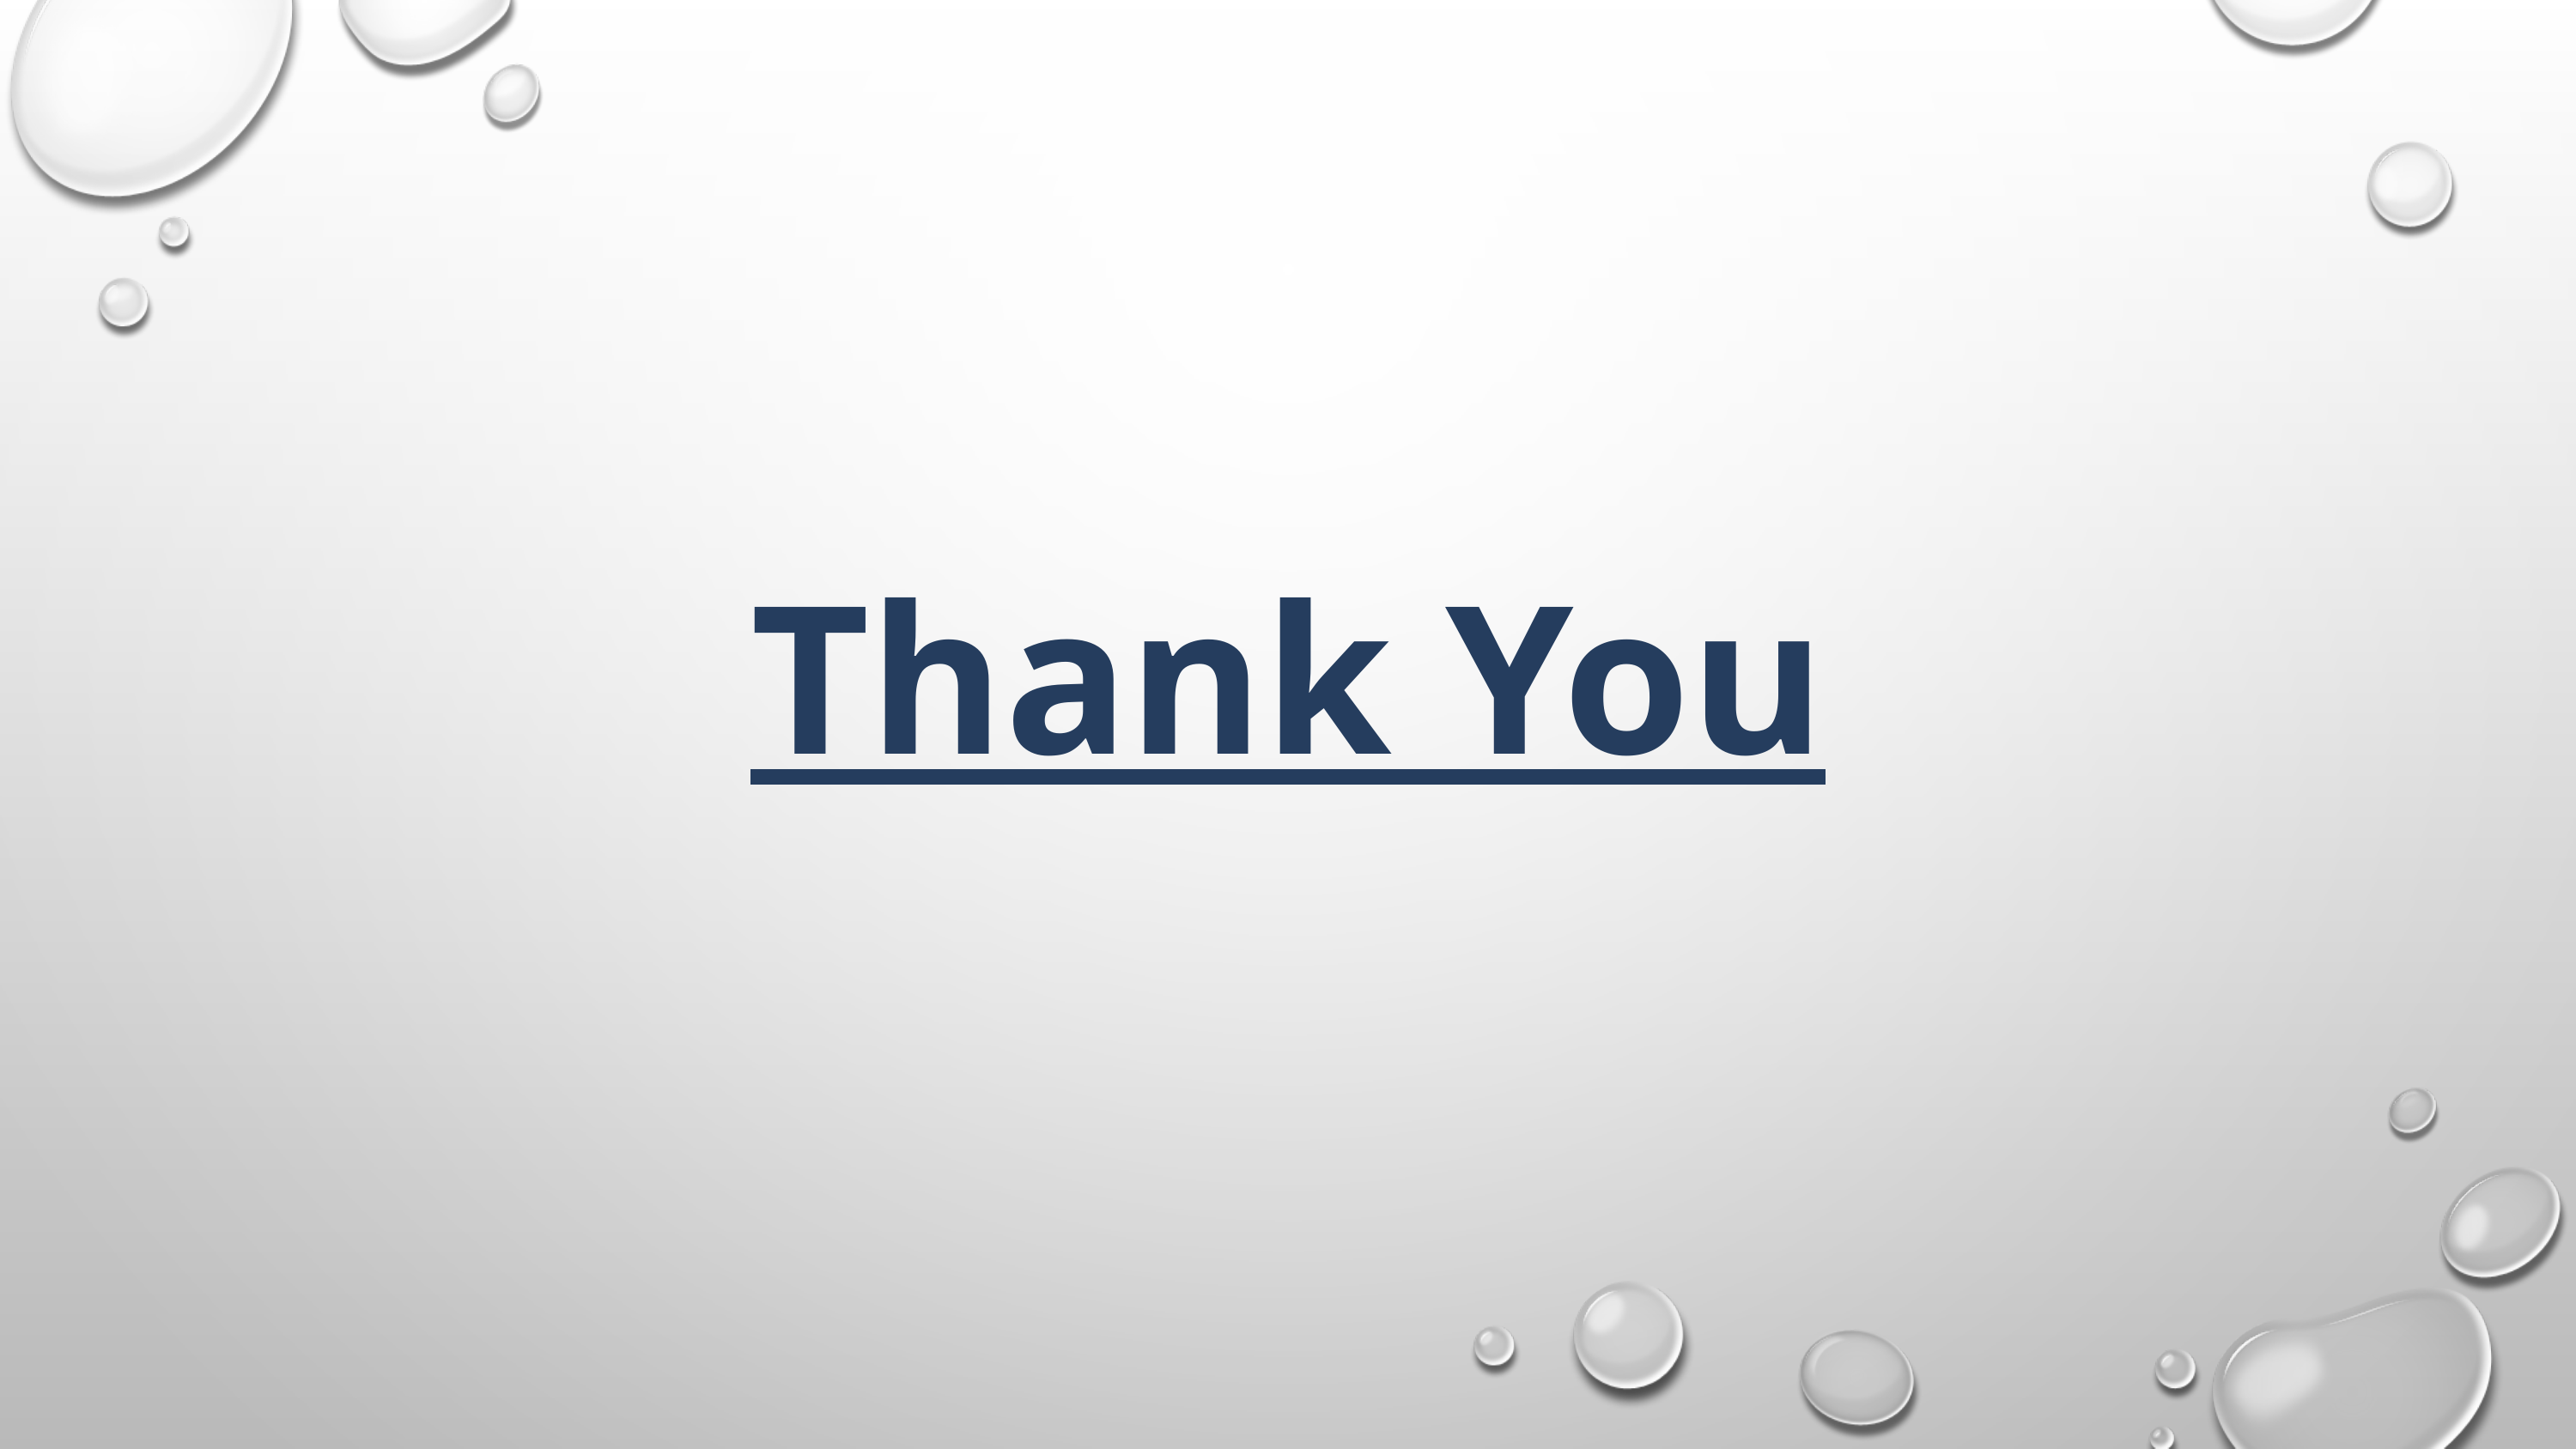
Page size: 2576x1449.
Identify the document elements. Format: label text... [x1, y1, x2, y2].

text_box Thank You [273, 486, 2303, 962]
picture [0, 0, 2576, 1449]
